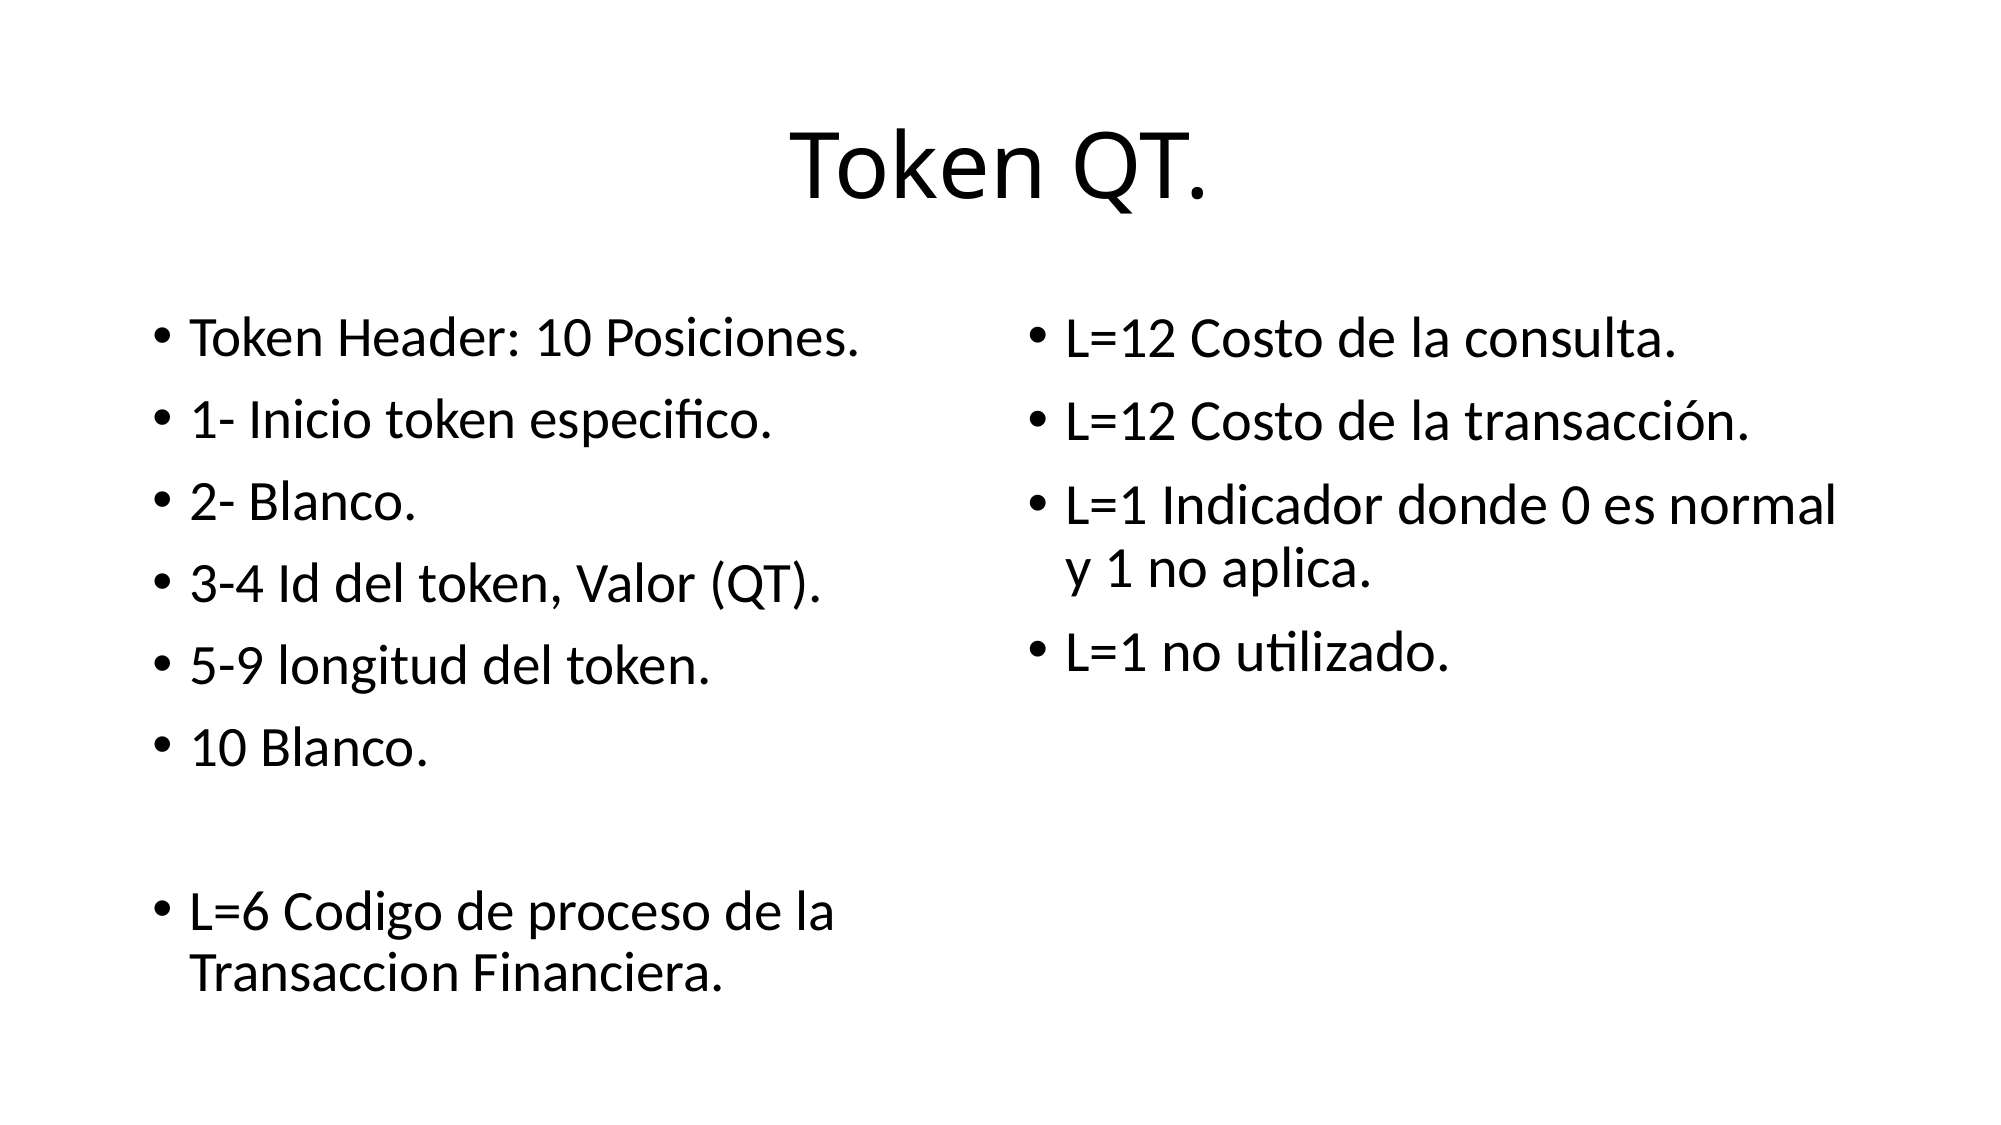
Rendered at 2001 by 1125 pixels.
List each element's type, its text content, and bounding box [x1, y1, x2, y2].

list L=12 Costo de la consulta. L=12 Costo de la transacción. L=1 Indicador donde 0 es normal y 1 no aplica. L=1 no utilizado. [1012, 299, 1863, 1014]
title Token QT. [137, 59, 1863, 278]
list Token Header: 10 Posiciones. 1- Inicio token especifico. 2- Blanco. 3-4 Id del token, Valor (QT). 5-9 longitud del token. 10 Blanco. L=6 Codigo de proceso de la Transaccion Financiera. [137, 299, 988, 1014]
